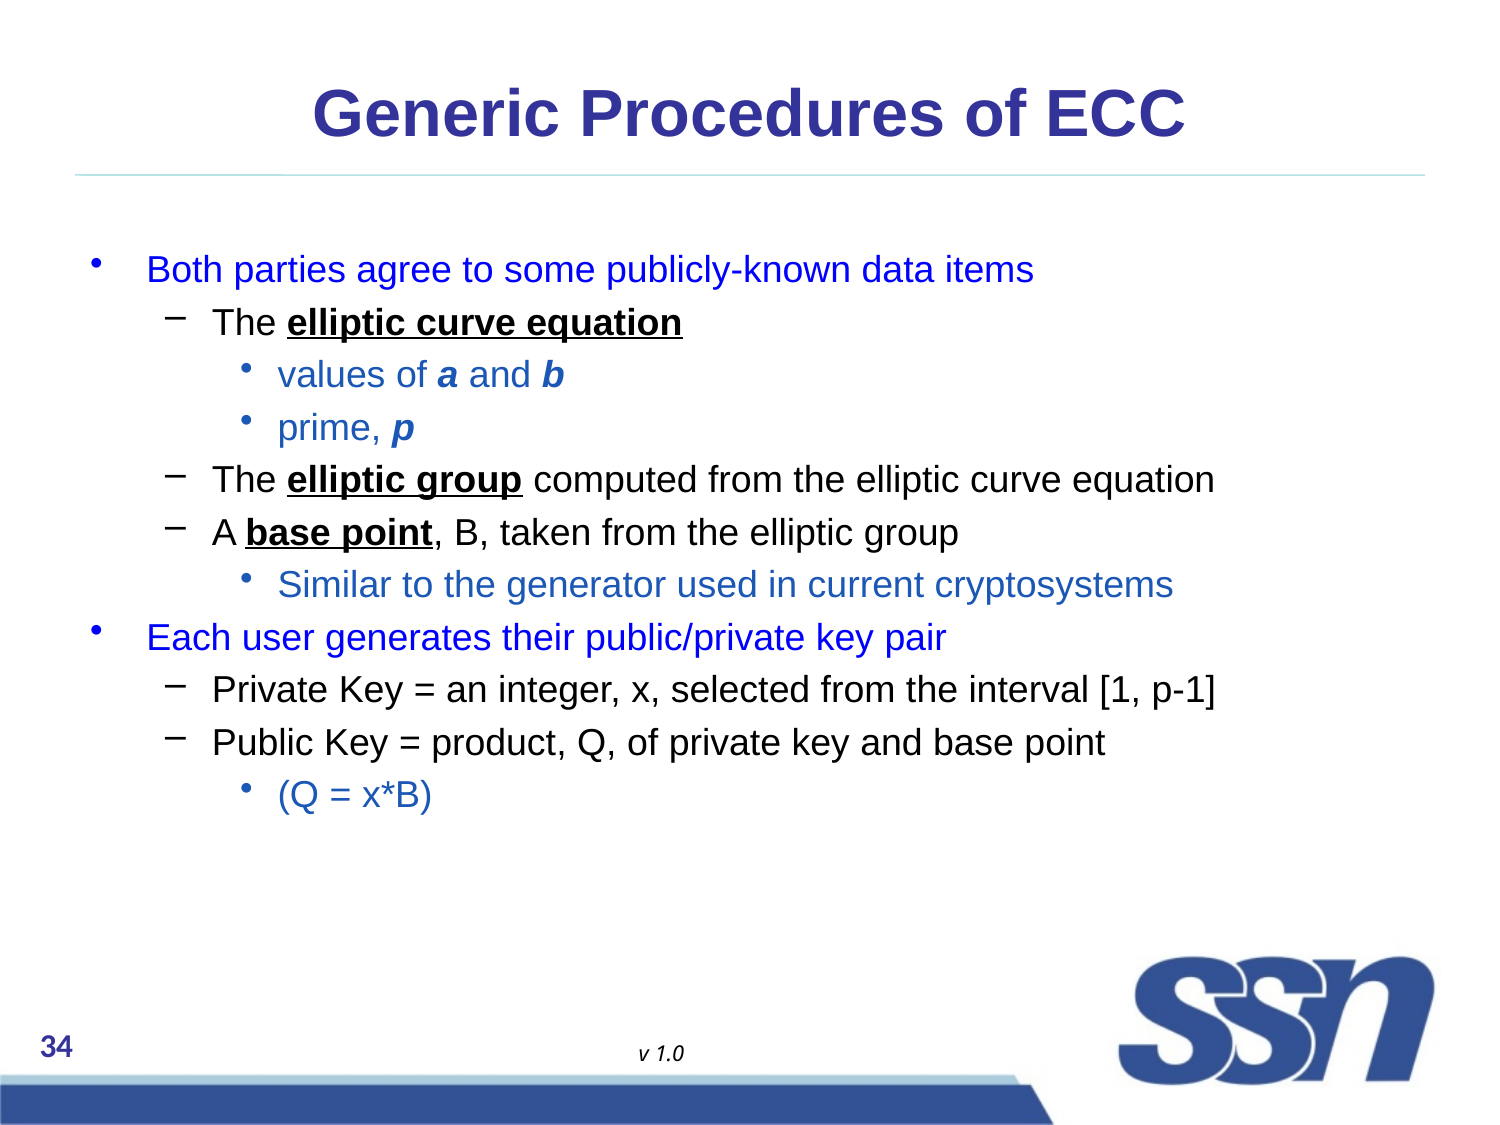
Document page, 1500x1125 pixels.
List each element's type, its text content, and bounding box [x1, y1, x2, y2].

picture [0, 913, 1500, 1125]
list Both parties agree to some publicly-known data items The elliptic curve equation values of a and b prime, p The elliptic group computed from the elliptic curve equation A base point, B, taken from the elliptic group Similar to the generator used in current cryptosystems Each user generates their public/private key pair Private Key = an integer, x, selected from the interval [1, p-1] Public Key = product, Q, of private key and base point (Q = x*B) [75, 237, 1425, 1005]
title Generic Procedures of ECC [75, 45, 1425, 175]
